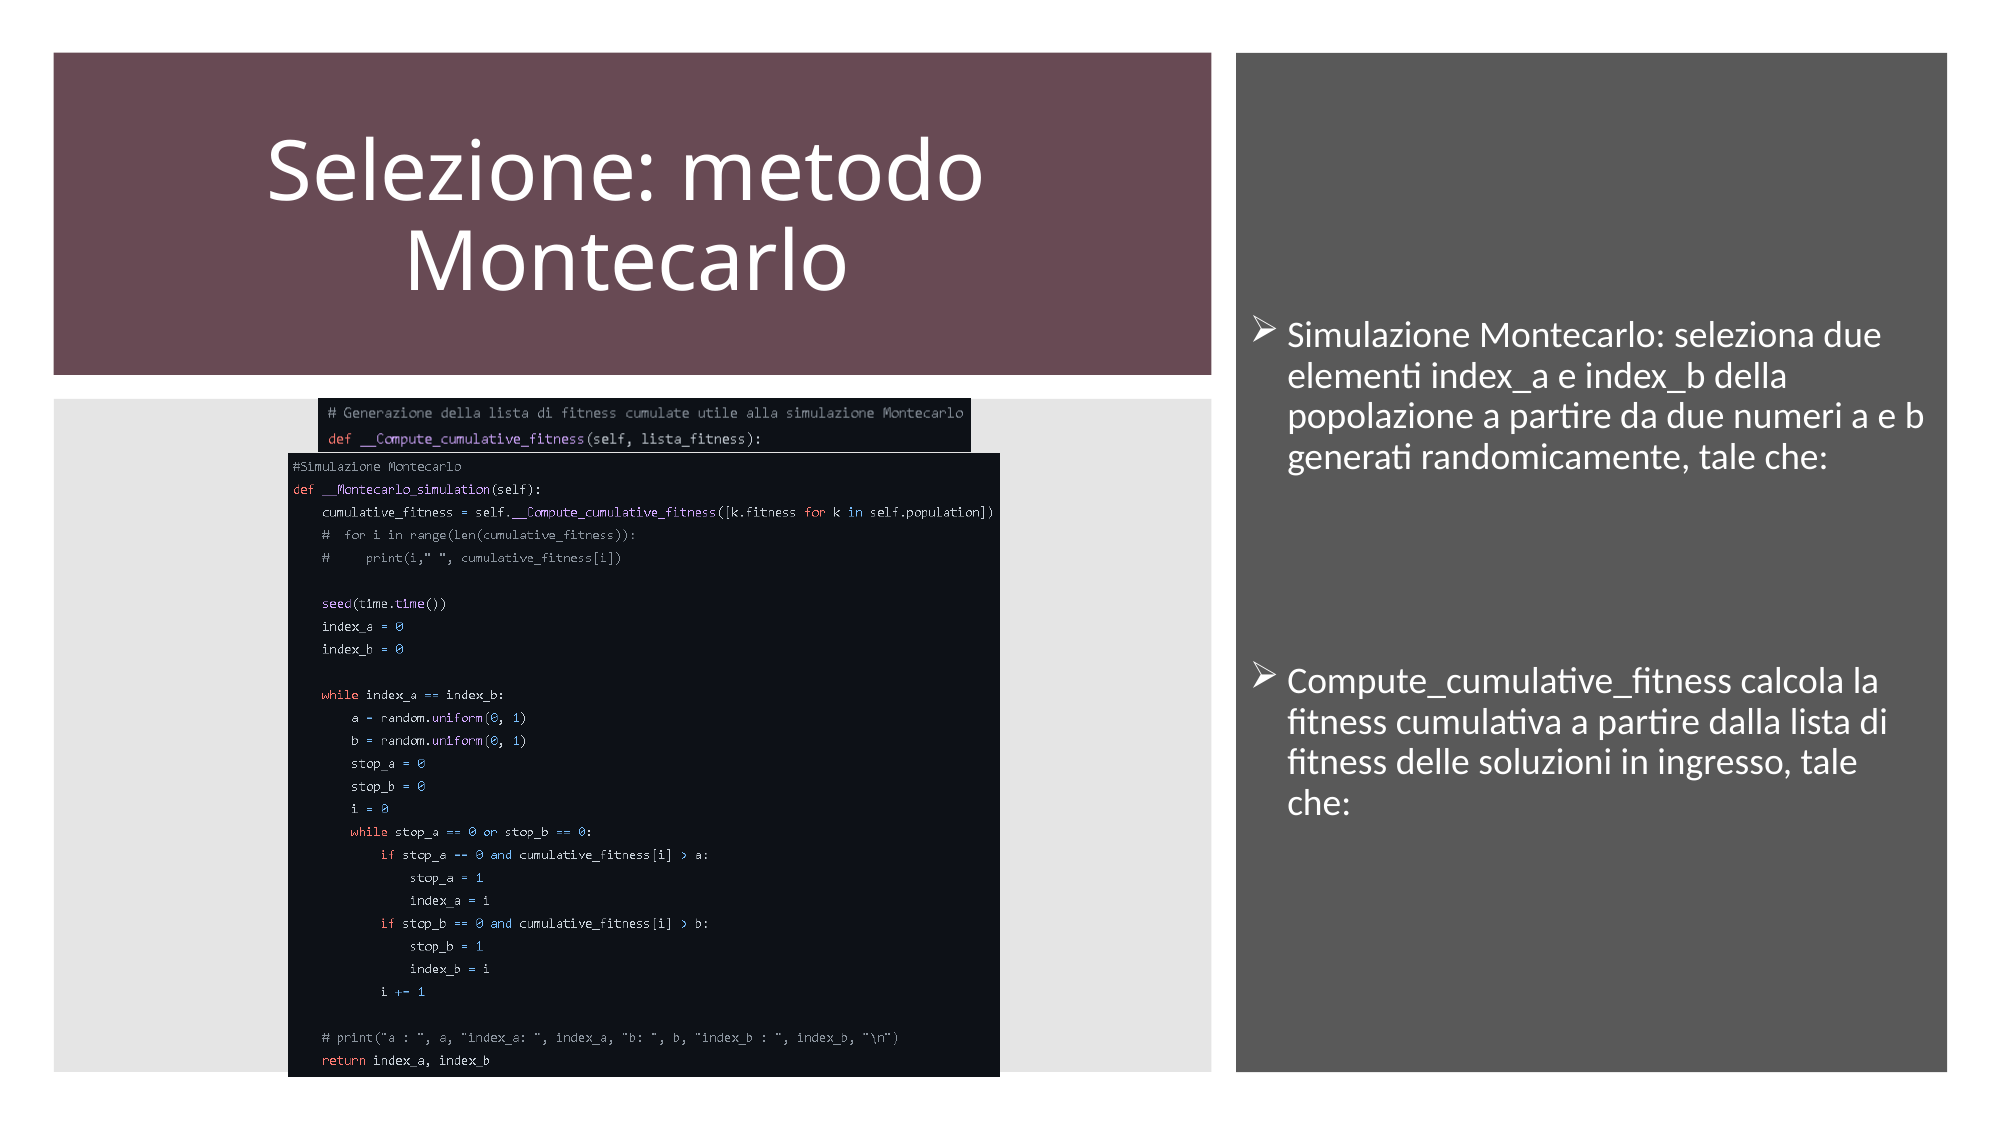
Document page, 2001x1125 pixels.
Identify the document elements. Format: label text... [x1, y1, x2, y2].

text_box [53, 52, 1212, 376]
text_box [53, 398, 1212, 1073]
title Selezione: metodo Montecarlo [85, 84, 1168, 352]
picture [318, 398, 971, 452]
picture [288, 453, 1000, 1077]
text_box [1235, 52, 1948, 1073]
